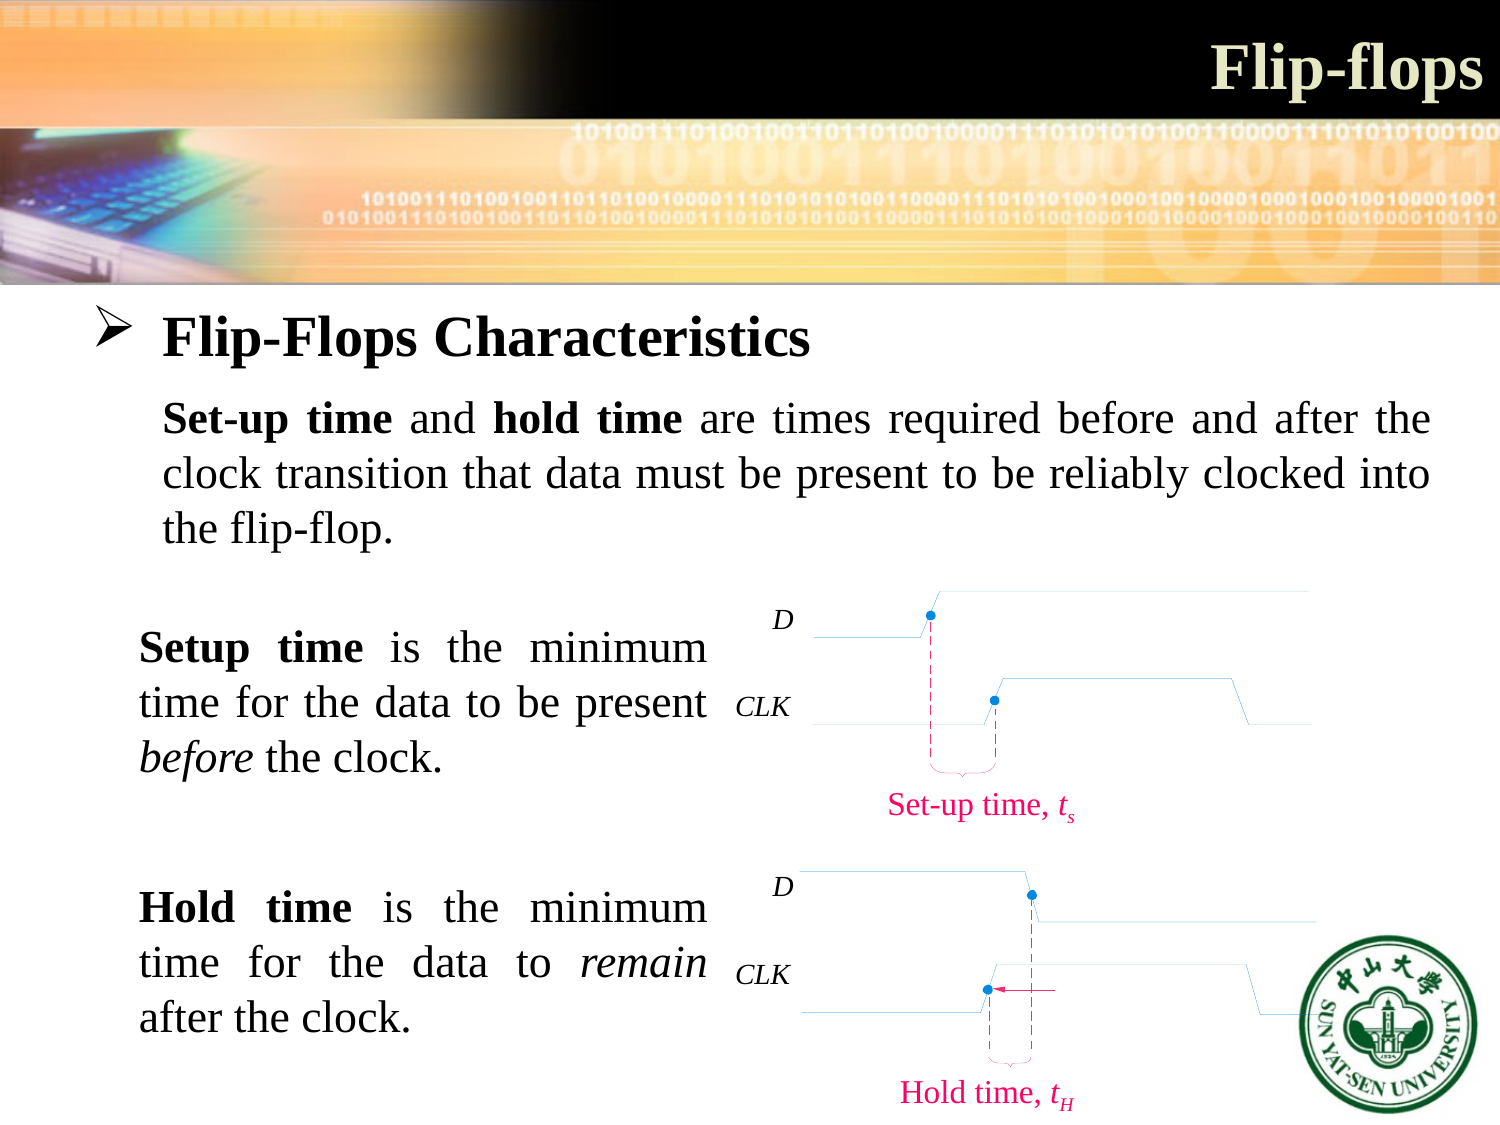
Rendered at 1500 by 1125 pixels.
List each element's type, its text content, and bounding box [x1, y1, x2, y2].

title Flip-flops [212, 1, 1500, 126]
picture [0, 1, 1500, 285]
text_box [797, 867, 1323, 1074]
text_box [196, 346, 985, 380]
text_box Set-up time, ts [872, 789, 1123, 836]
picture [1293, 930, 1489, 1118]
text_box CLK [735, 687, 791, 723]
text_box Flip-Flops Characteristics [76, 290, 1471, 398]
text_box Hold time, tH [885, 1082, 1135, 1123]
text_box Set-up time and hold time are times required before and after the clock transition that data must be present to be reliably clocked into the flip-flop. [147, 380, 1447, 560]
text_box Setup time is the minimum time for the data to be present before the clock. [123, 609, 723, 790]
text_box D [772, 867, 794, 903]
text_box CLK [735, 955, 791, 991]
text_box D [772, 599, 794, 635]
text_box Hold time is the minimum time for the data to remain after the clock. [123, 869, 723, 1050]
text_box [809, 587, 1317, 782]
